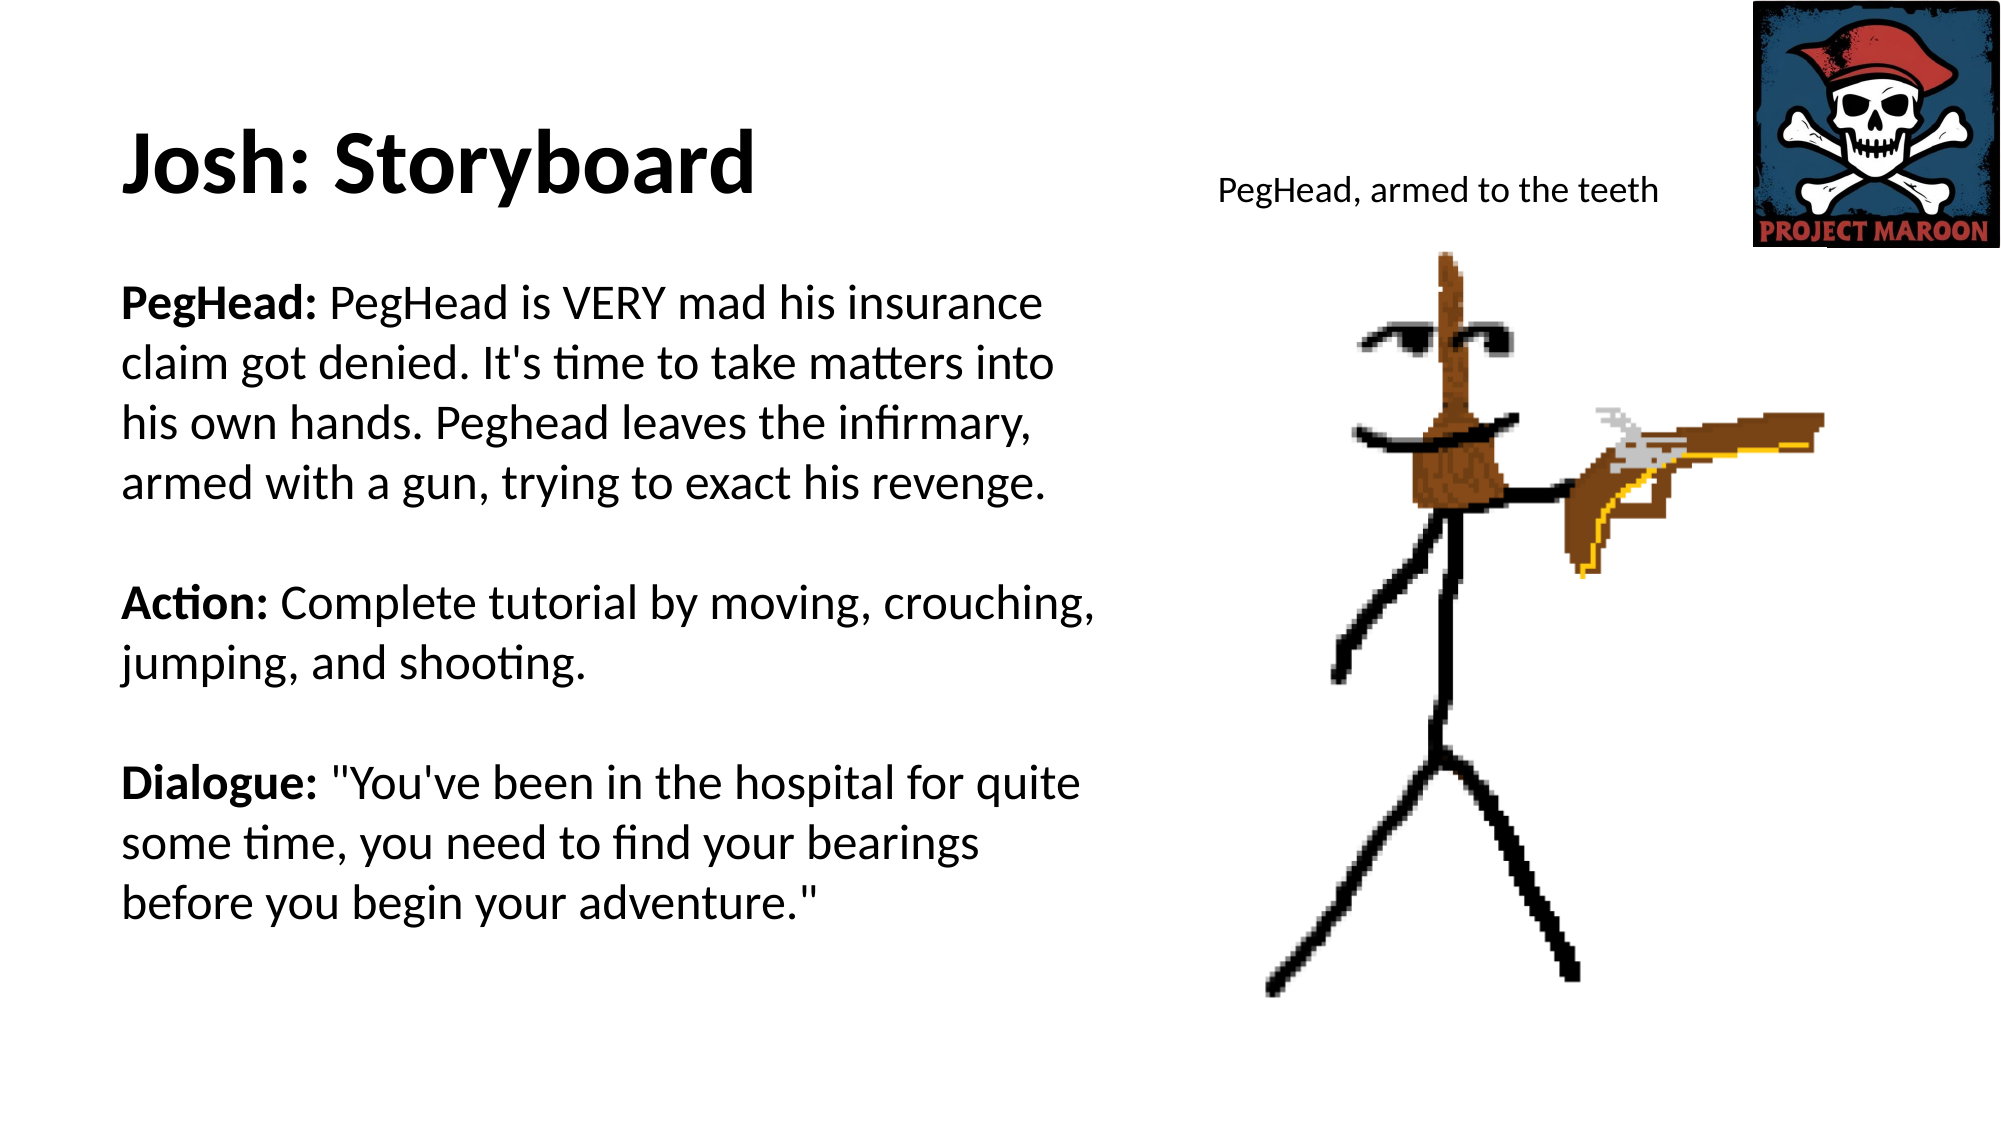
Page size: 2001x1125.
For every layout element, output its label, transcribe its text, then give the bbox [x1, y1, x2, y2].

text_box PegHead, armed to the teeth [1202, 157, 1702, 218]
text_box Josh: Storyboard [107, 94, 1124, 220]
text_box PegHead: PegHead is VERY mad his insurance claim got denied. It's time to take matters into his own hands. Peghead leaves the infirmary, armed with a gun, trying to exact his revenge. Action: Complete tutorial by moving, crouching, jumping, and shooting. Dialogue: "You've been in the hospital for quite some time, you need to find your bearings before you begin your adventure." [106, 262, 1123, 937]
picture [1255, 247, 1827, 1005]
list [1753, 0, 2000, 248]
